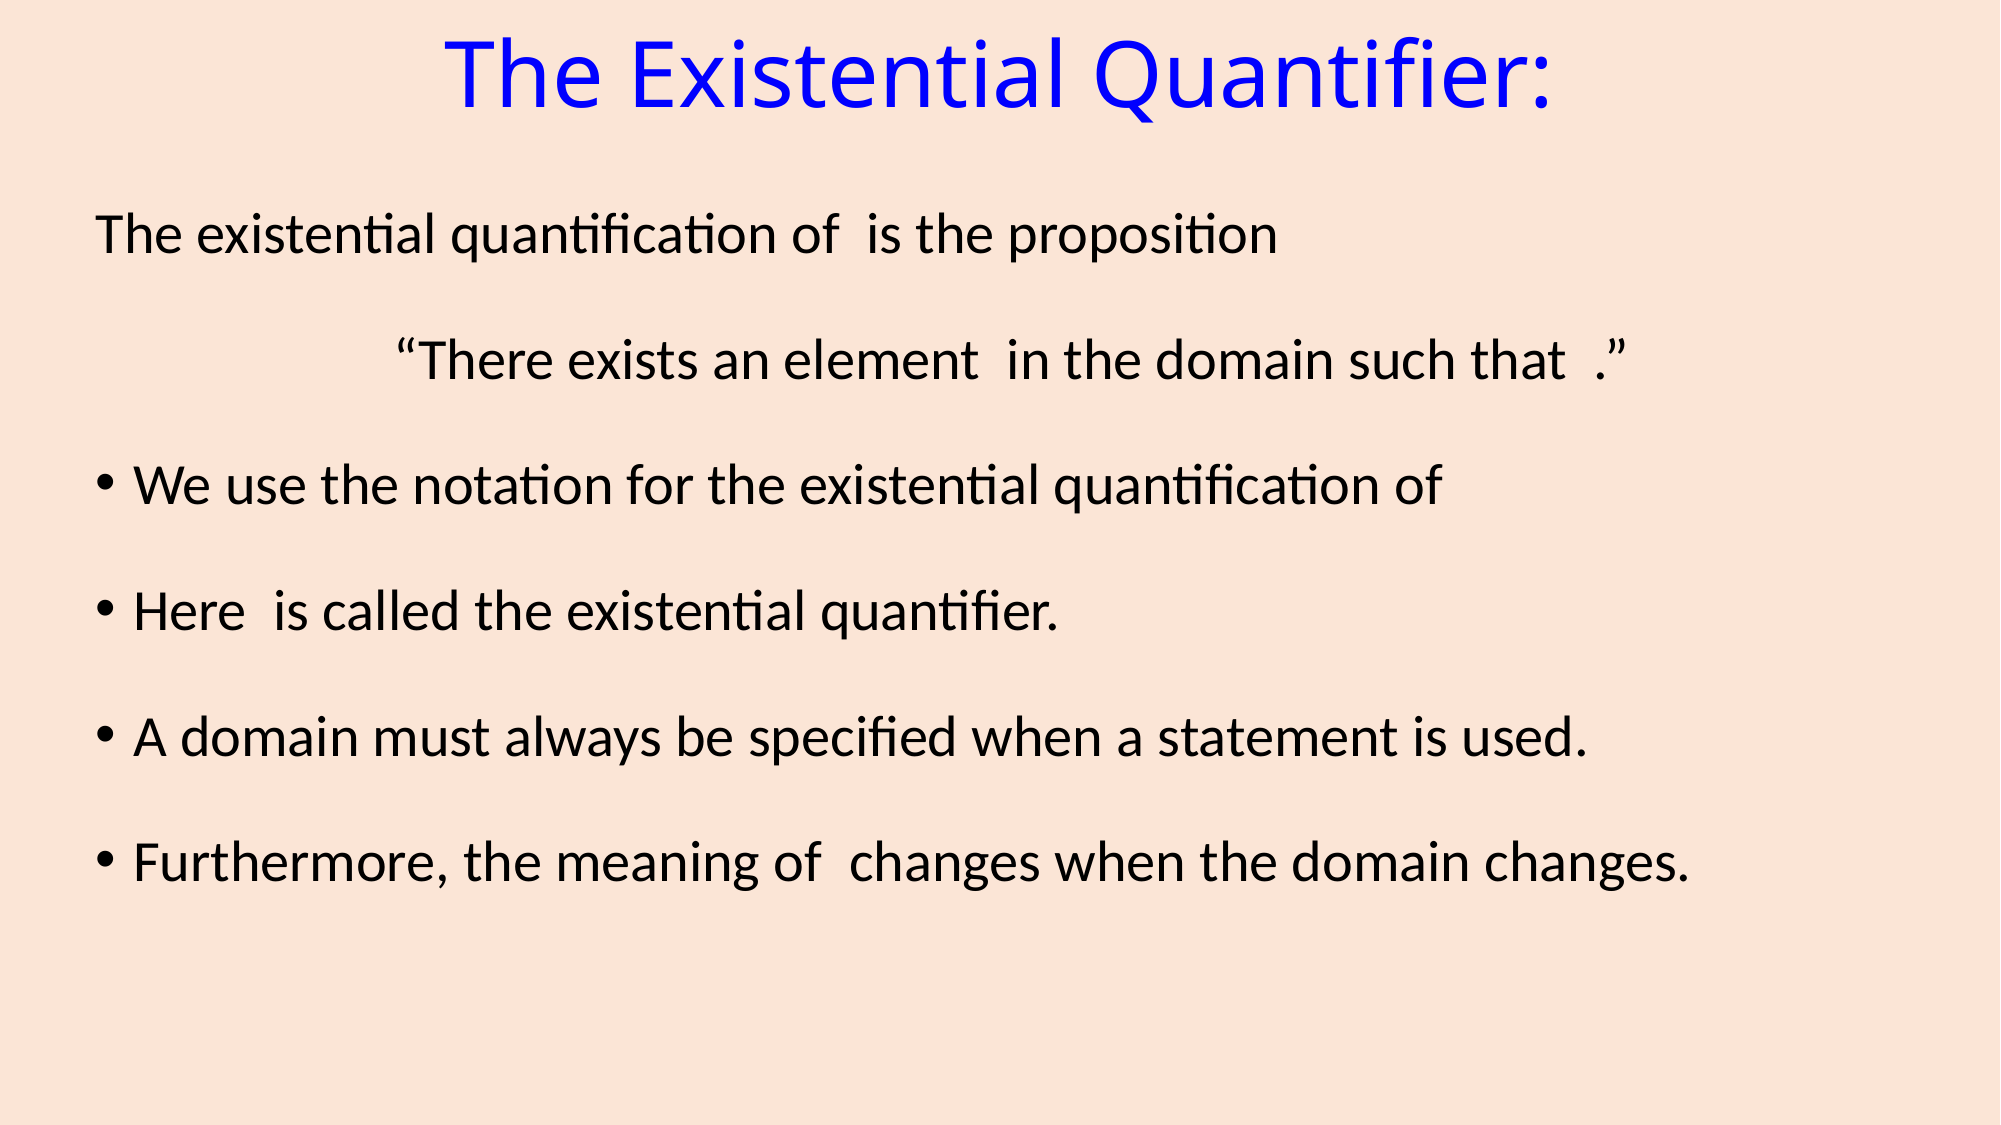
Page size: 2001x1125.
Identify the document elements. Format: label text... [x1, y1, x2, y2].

title The Existential Quantifier: [137, 3, 1863, 154]
